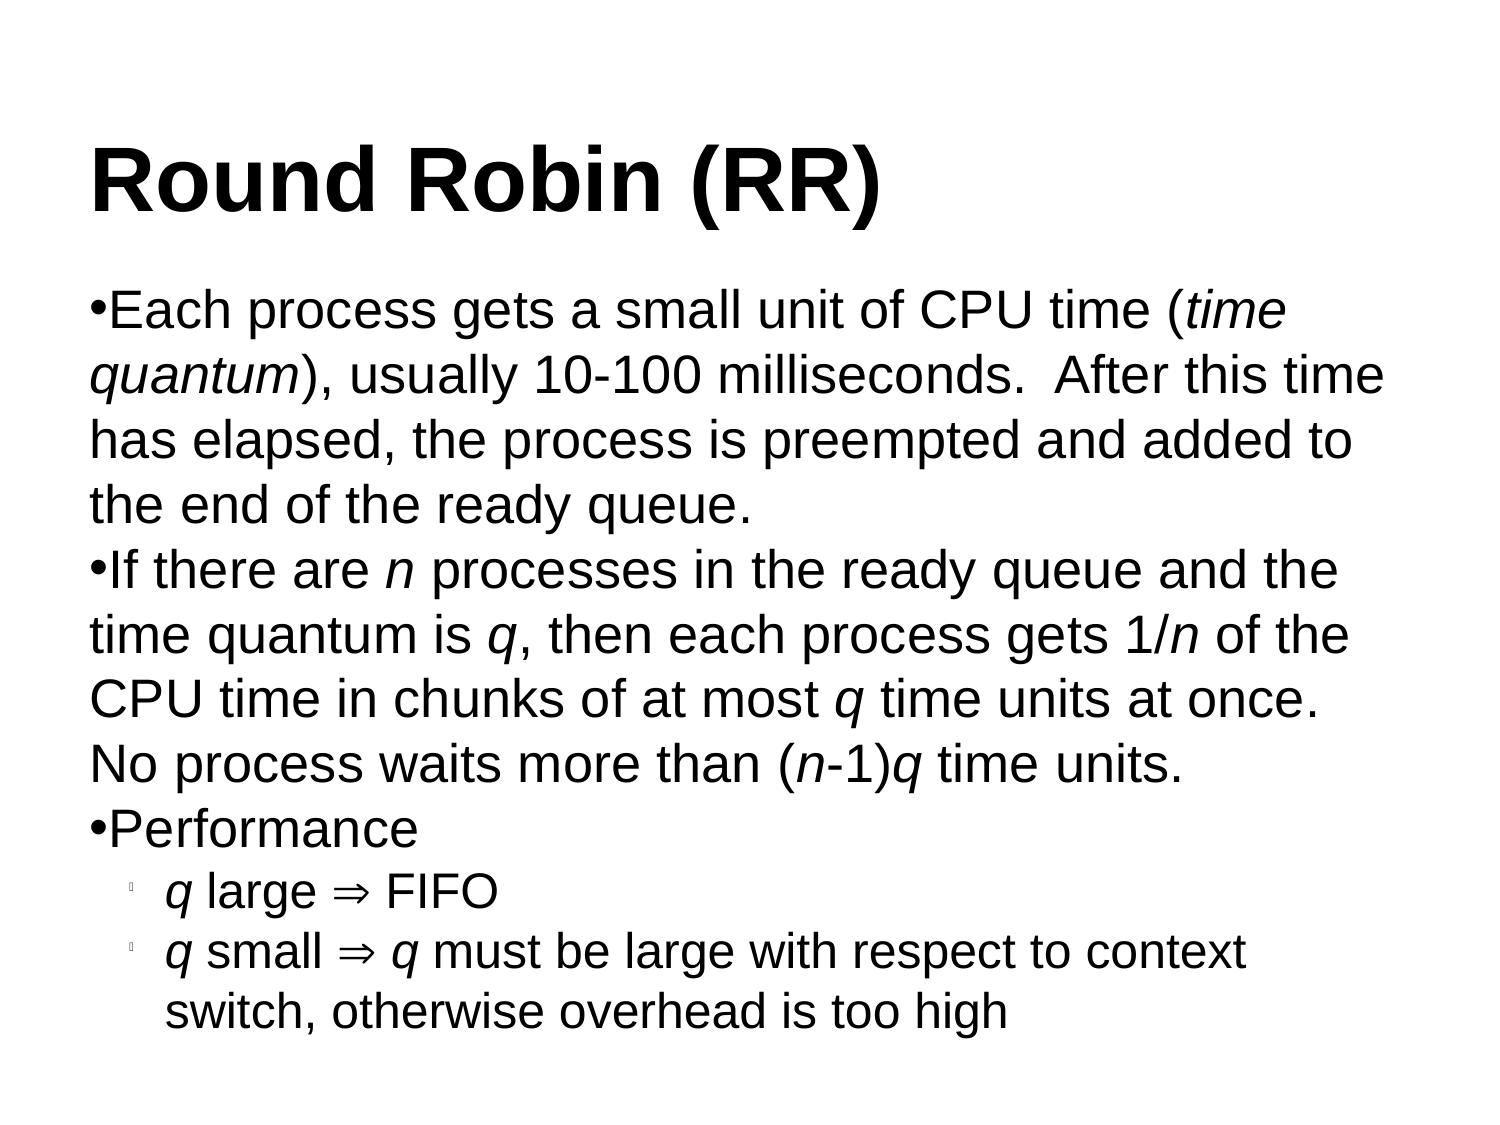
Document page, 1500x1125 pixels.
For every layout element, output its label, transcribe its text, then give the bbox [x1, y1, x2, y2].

text_box Round Robin (RR) [74, 50, 1425, 238]
text_box Each process gets a small unit of CPU time (time quantum), usually 10-100 milliseconds. After this time has elapsed, the process is preempted and added to the end of the ready queue. If there are n processes in the ready queue and the time quantum is q, then each process gets 1/n of the CPU time in chunks of at most q time units at once. No process waits more than (n-1)q time units. Performance q large  FIFO q small  q must be large with respect to context switch, otherwise overhead is too high [74, 266, 1425, 1100]
